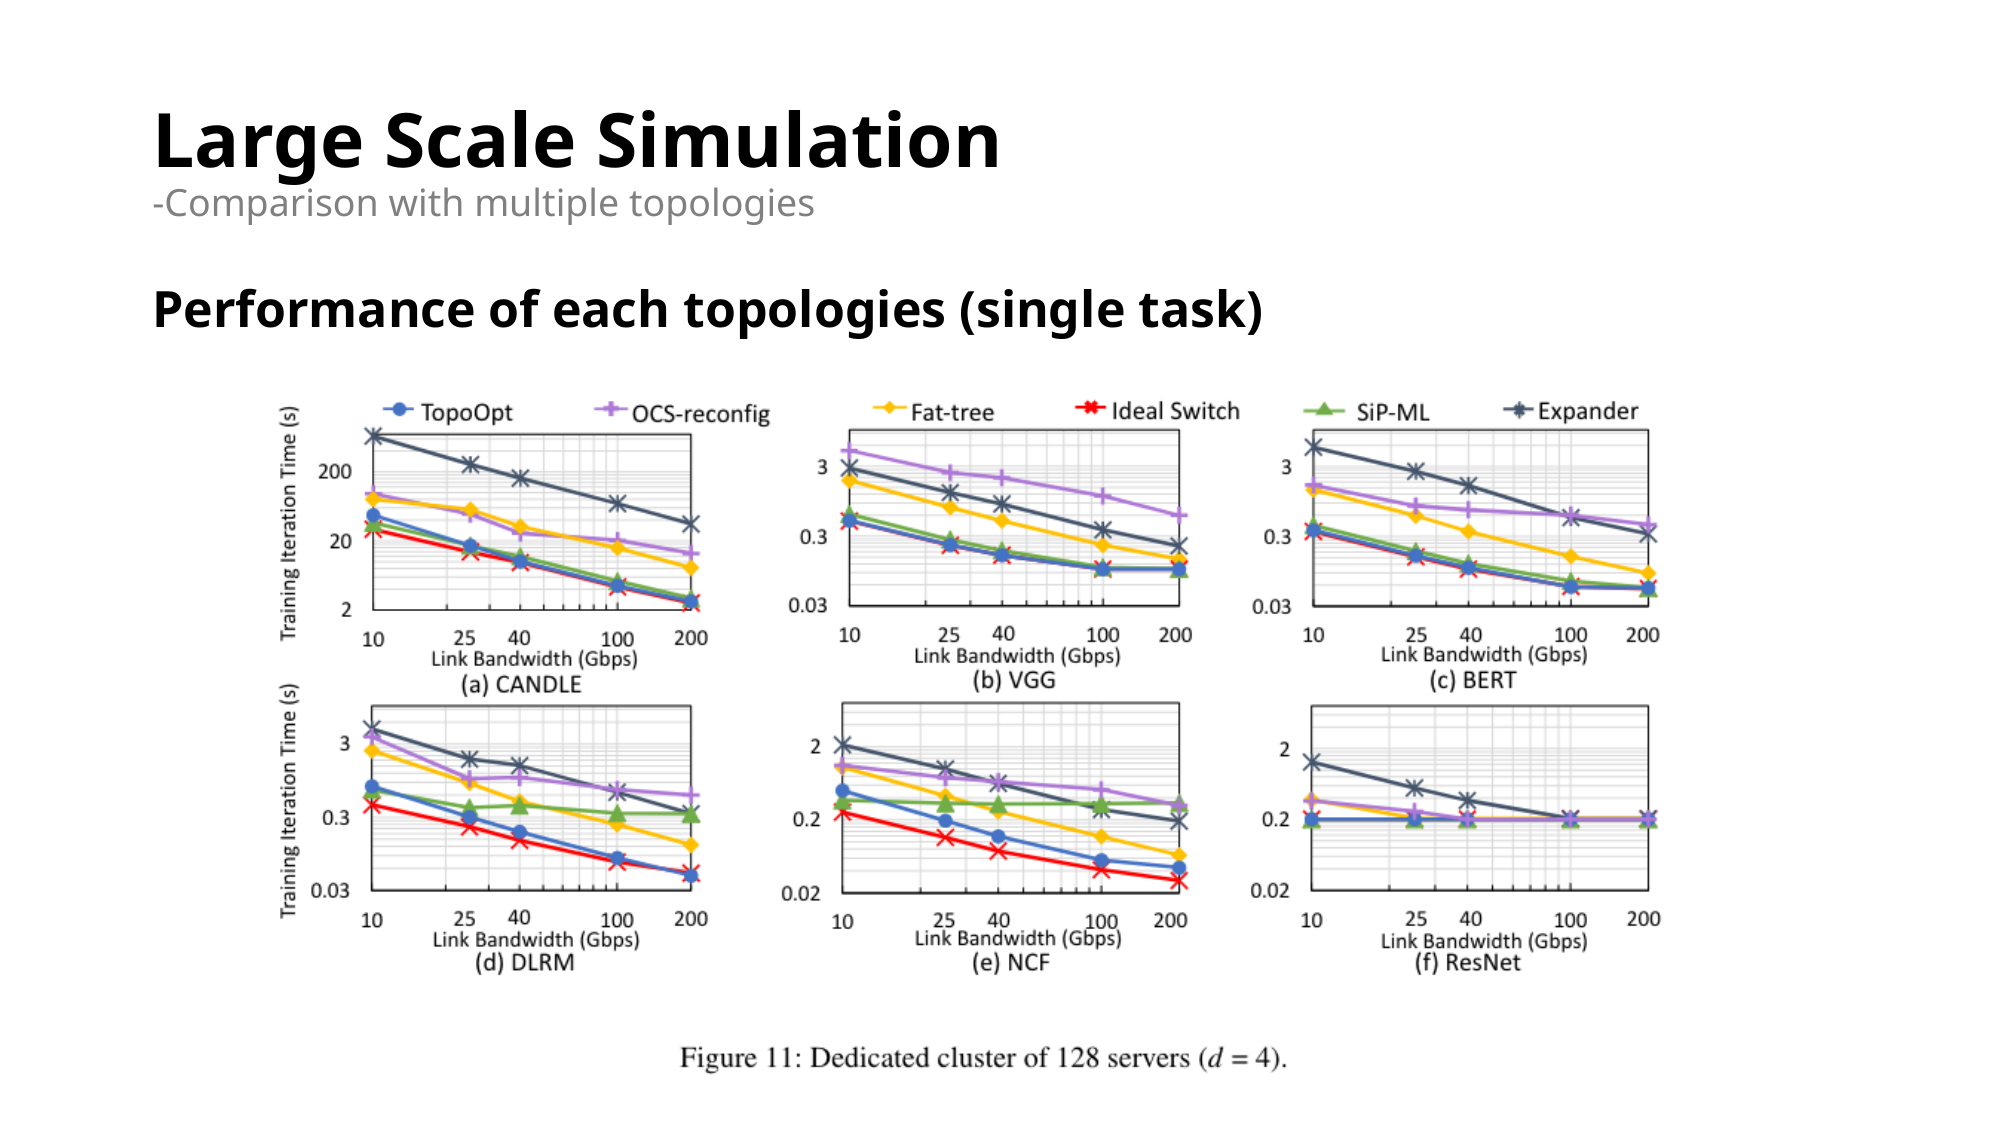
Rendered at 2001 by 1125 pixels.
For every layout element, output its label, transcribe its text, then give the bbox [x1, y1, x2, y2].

picture [233, 345, 1728, 1094]
title Large Scale Simulation -Comparison with multiple topologies [137, 54, 1863, 273]
text_box Performance of each topologies (single task) [137, 270, 1285, 345]
